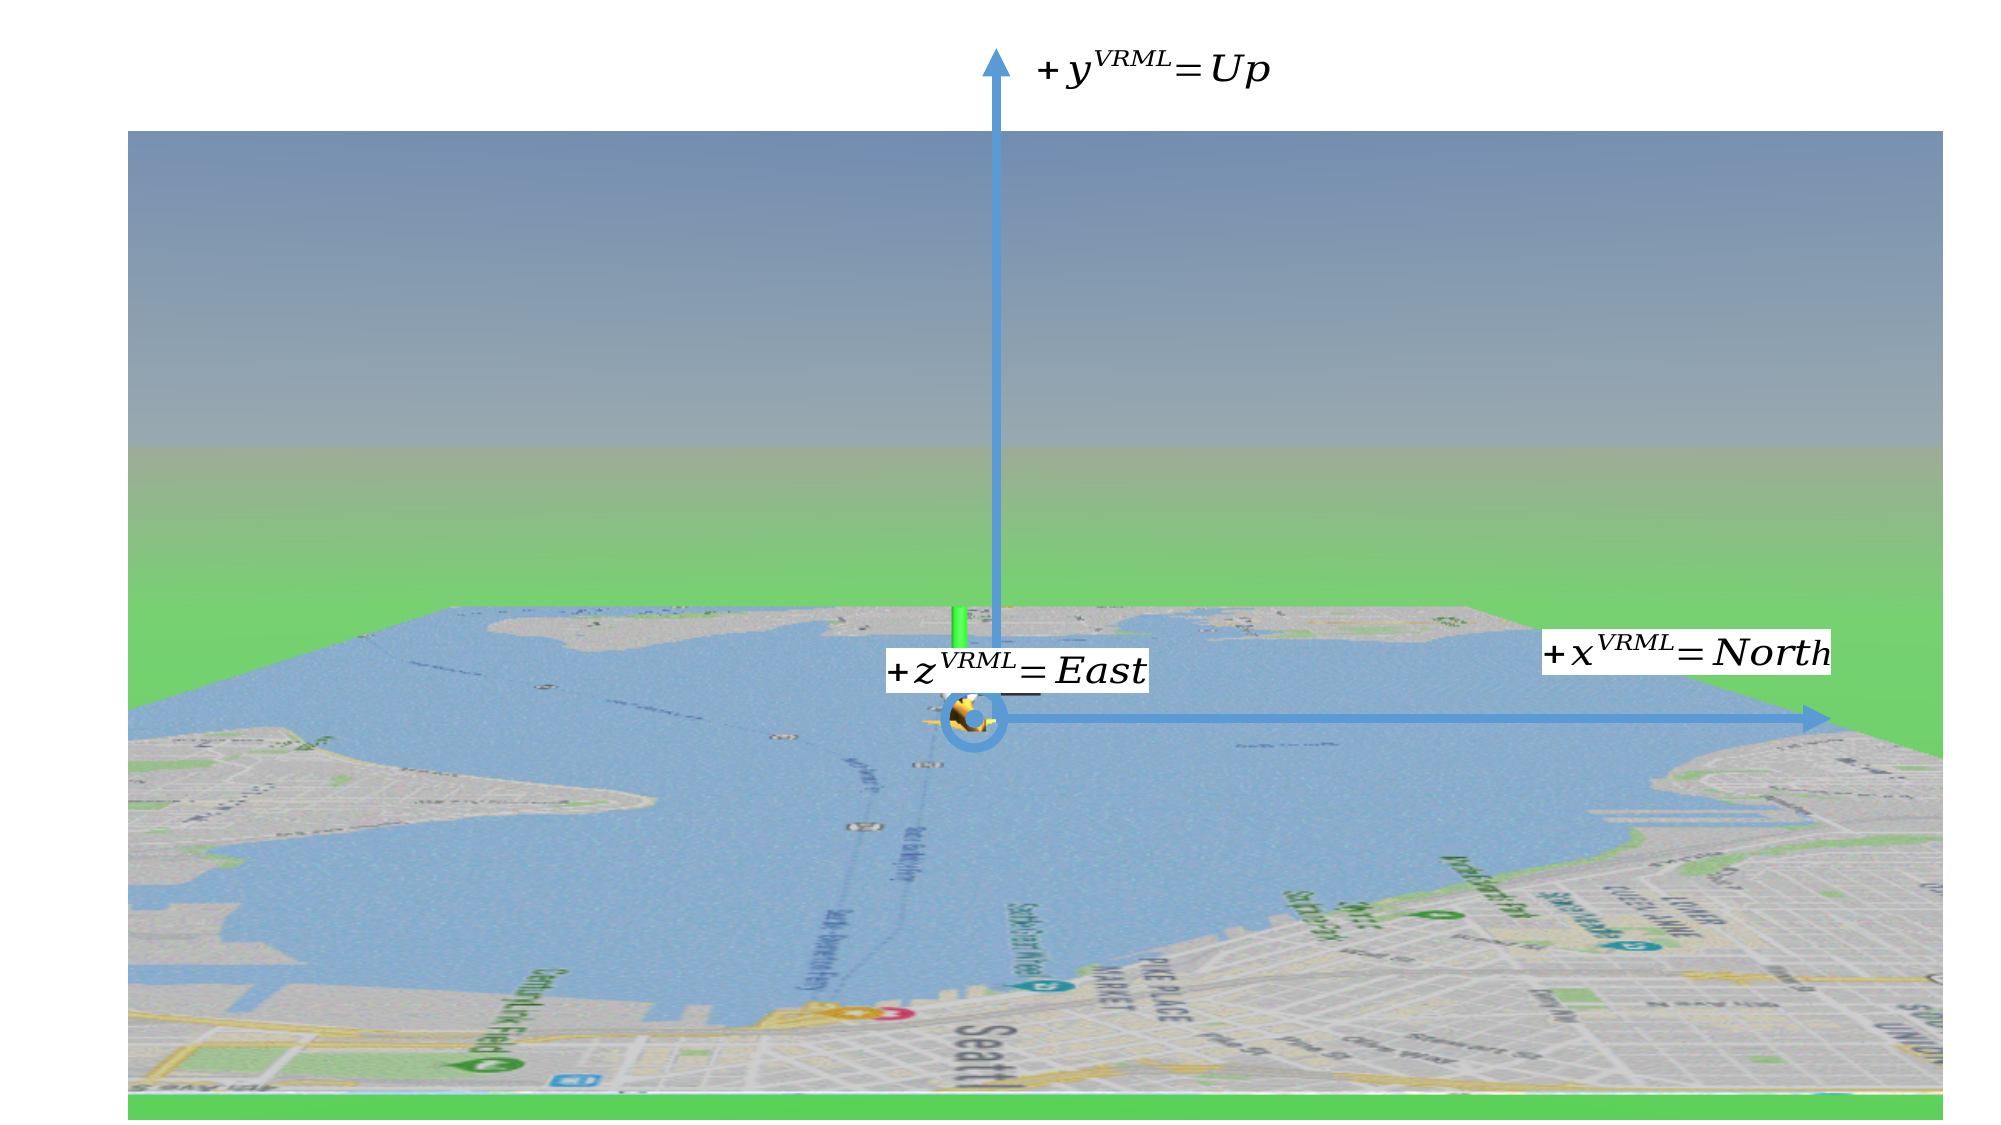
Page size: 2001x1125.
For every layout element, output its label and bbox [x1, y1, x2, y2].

text_box [944, 689, 1004, 748]
picture [128, 131, 1943, 1120]
